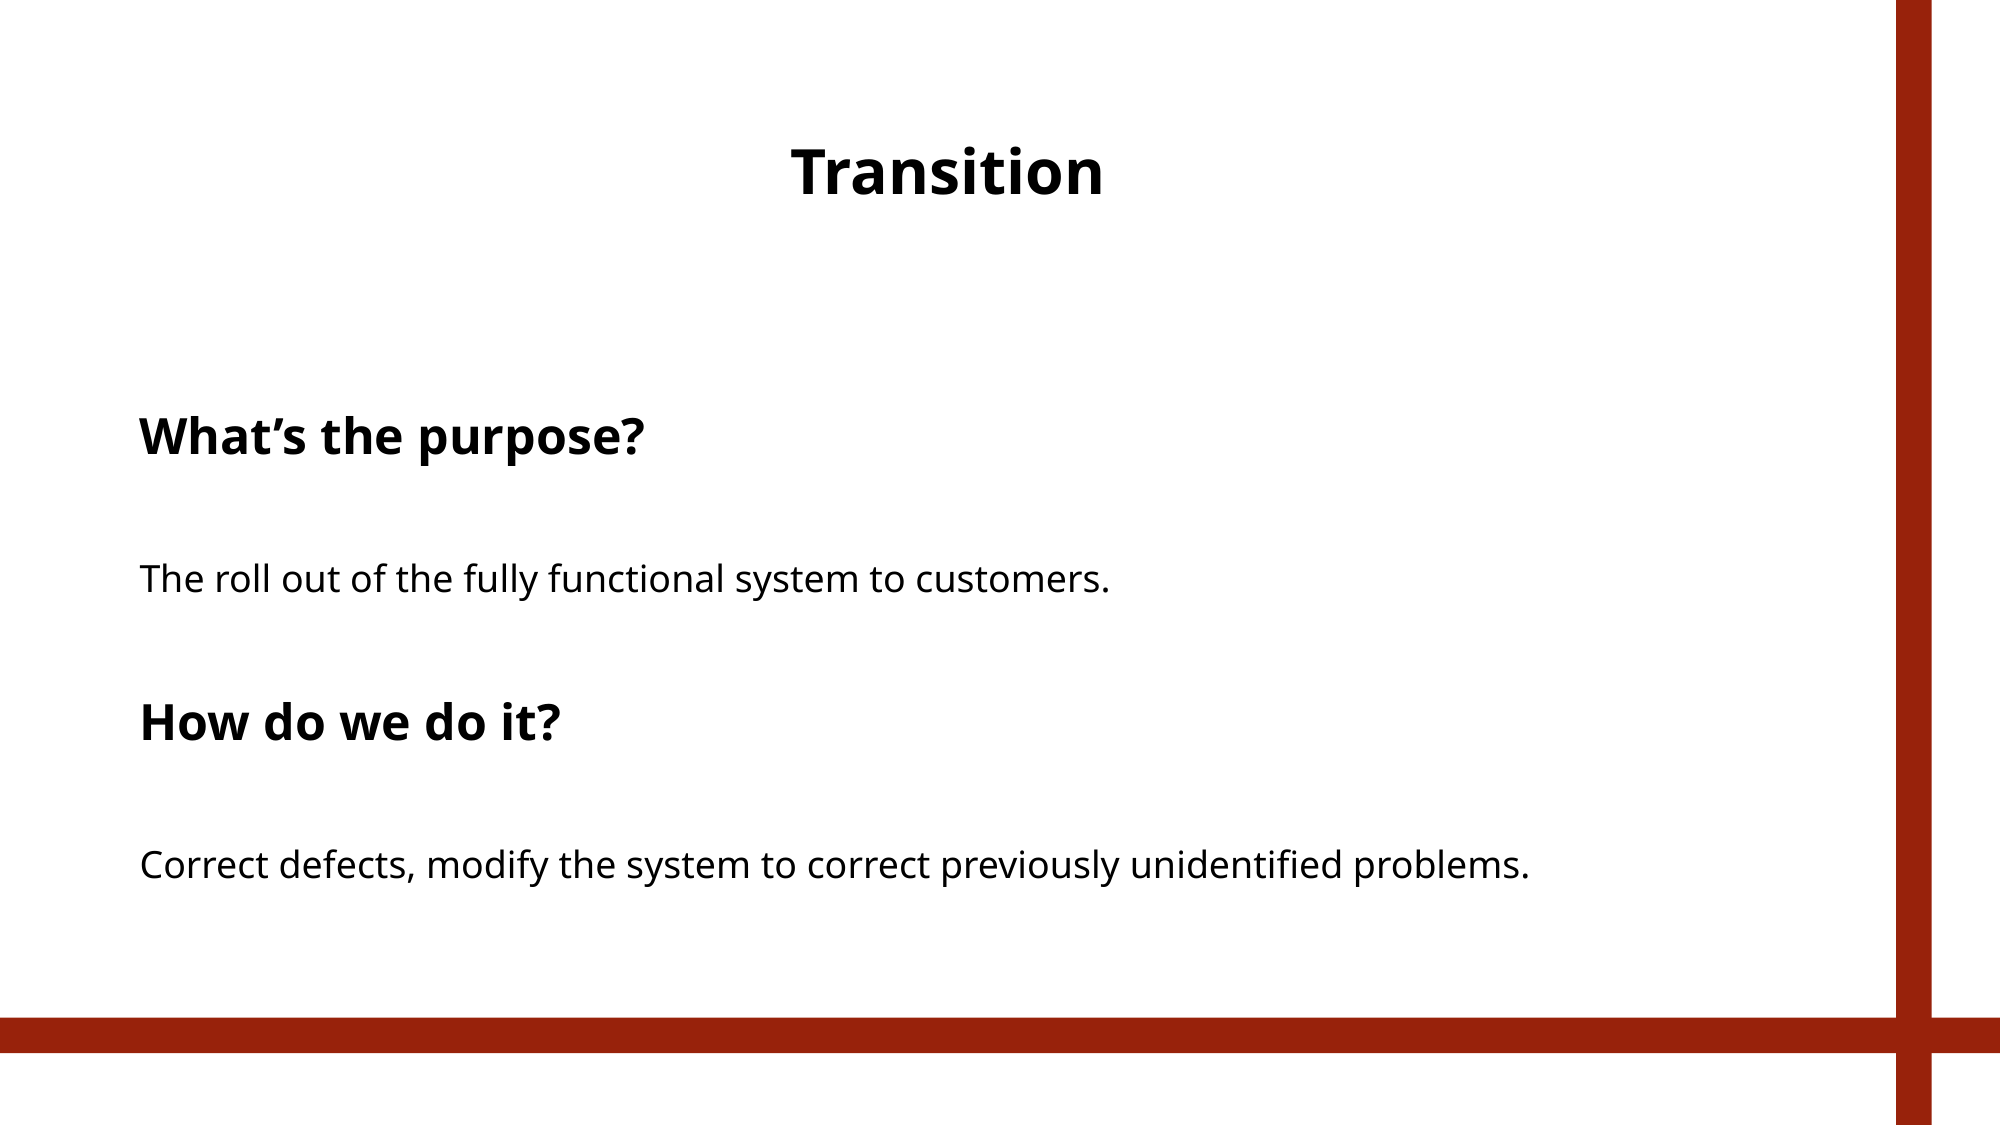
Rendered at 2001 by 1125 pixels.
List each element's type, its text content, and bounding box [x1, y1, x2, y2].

text_box Transition [0, 59, 1897, 290]
text_box [0, 1017, 2000, 1054]
text_box [1895, 1054, 1933, 1125]
text_box What’s the purpose? The roll out of the fully functional system to customers. How do we do it? Correct defects, modify the system to correct previously unidentified problems. [124, 290, 1897, 1019]
text_box [1895, 0, 1933, 1017]
